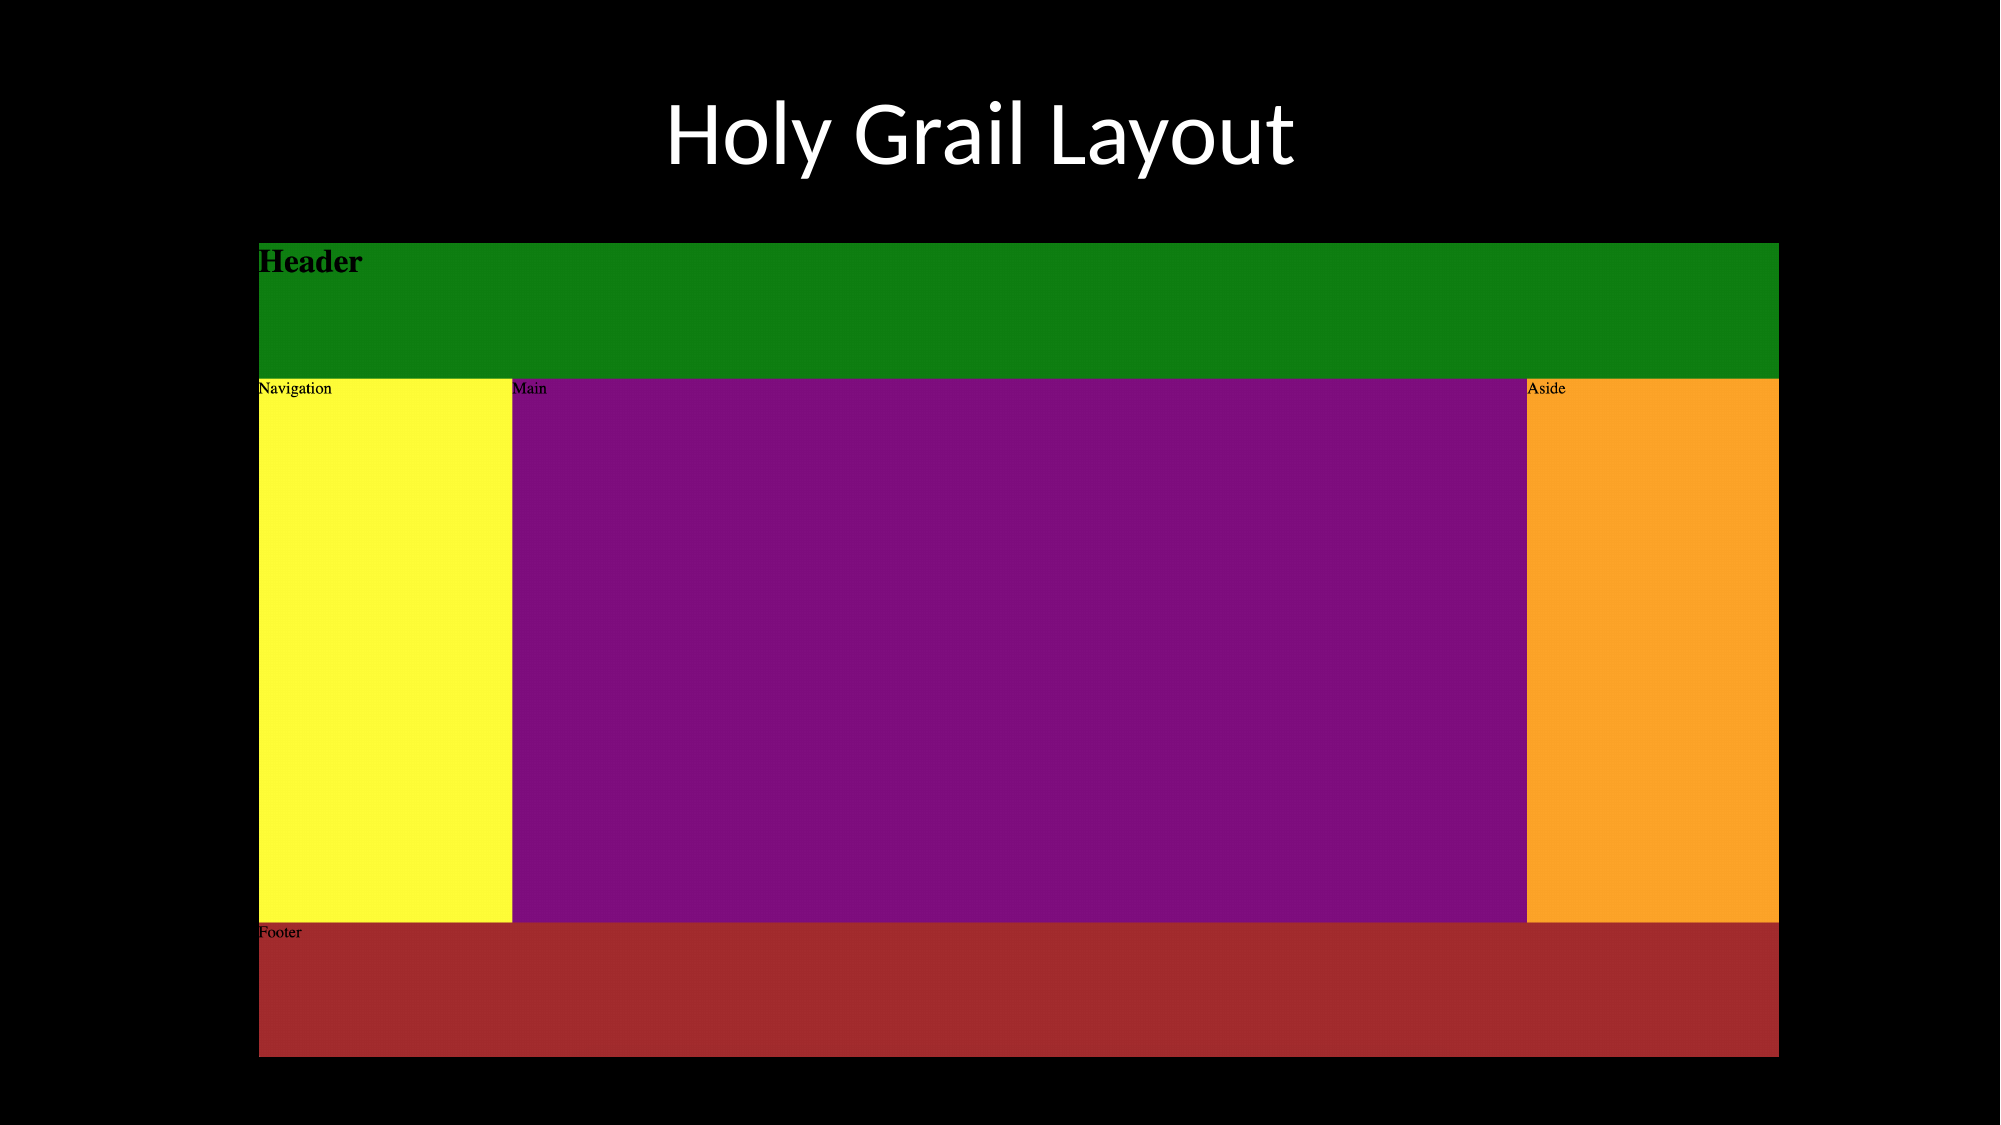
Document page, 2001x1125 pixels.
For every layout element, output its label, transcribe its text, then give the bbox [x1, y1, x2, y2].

picture [259, 242, 1779, 1057]
text_box Holy Grail Layout [650, 65, 1313, 191]
